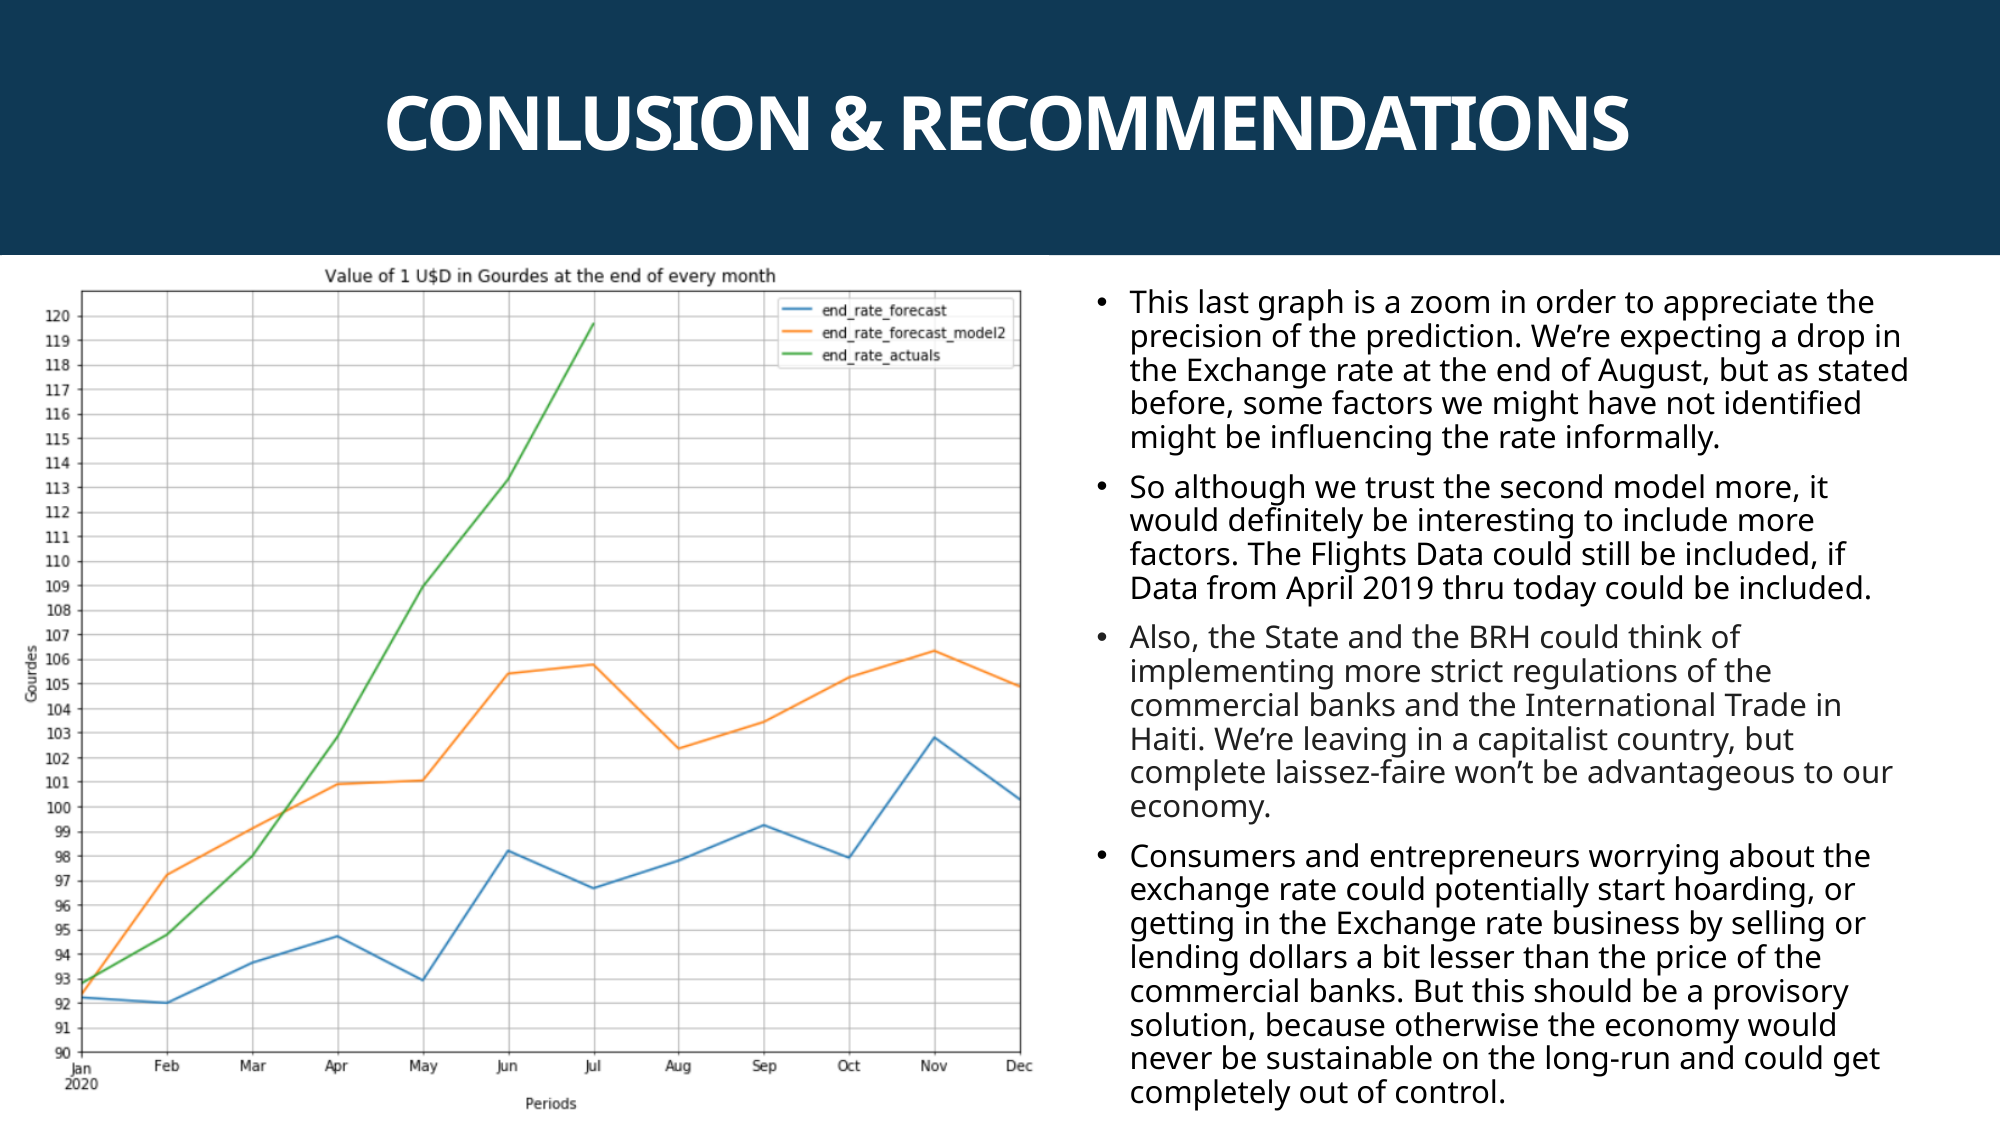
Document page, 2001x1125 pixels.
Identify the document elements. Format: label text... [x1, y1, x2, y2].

list CONLUSION & RECOMMENDATIONS [0, 0, 2000, 256]
picture [2, 255, 1049, 1125]
text_box This last graph is a zoom in order to appreciate the precision of the prediction. We’re expecting a drop in the Exchange rate at the end of August, but as stated before, some factors we might have not identified might be influencing the rate informally. So although we trust the second model more, it would definitely be interesting to include more factors. The Flights Data could still be included, if Data from April 2019 thru today could be included. Also, the State and the BRH could think of implementing more strict regulations of the commercial banks and the International Trade in Haiti. We’re leaving in a capitalist country, but complete laissez-faire won’t be advantageous to our economy. Consumers and entrepreneurs worrying about the exchange rate could potentially start hoarding, or getting in the Exchange rate business by selling or lending dollars a bit lesser than the price of the commercial banks. But this should be a provisory solution, because otherwise the economy would never be sustainable on the long-run and could get completely out of control. [1081, 279, 1933, 1125]
